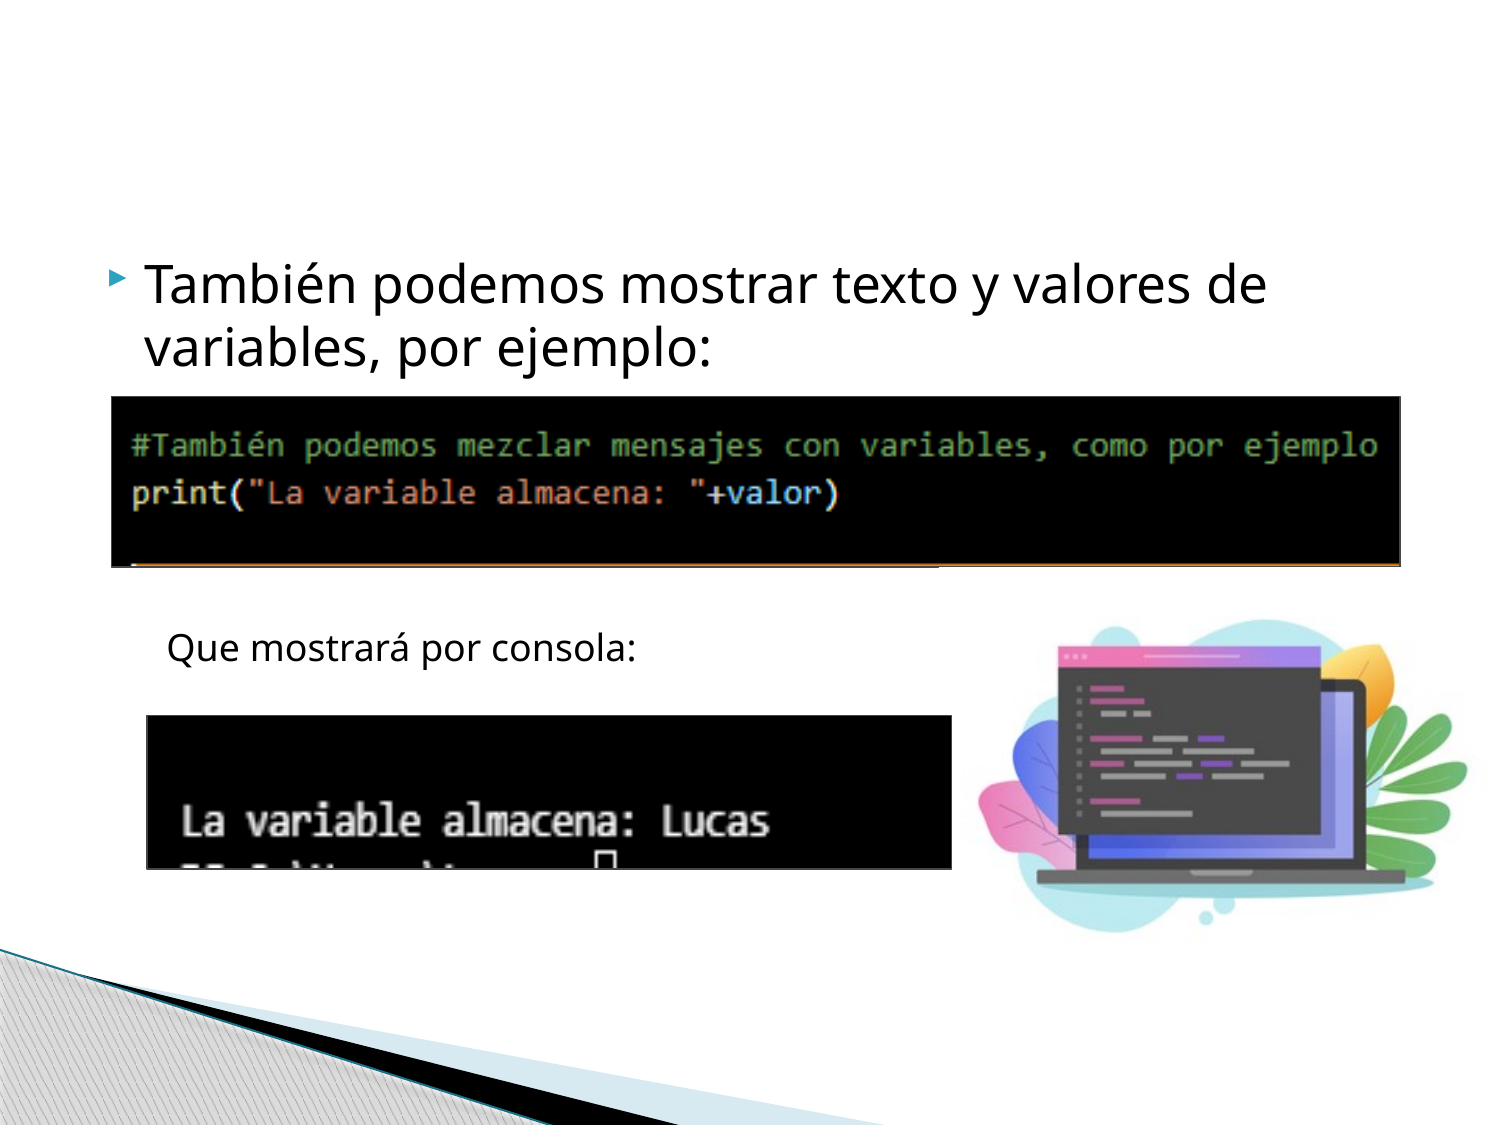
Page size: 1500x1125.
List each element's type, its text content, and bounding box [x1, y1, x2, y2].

picture [111, 396, 1490, 965]
list También podemos mostrar texto y valores de variables, por ejemplo: [75, 243, 1425, 386]
text_box Que mostrará por consola: [127, 609, 652, 677]
